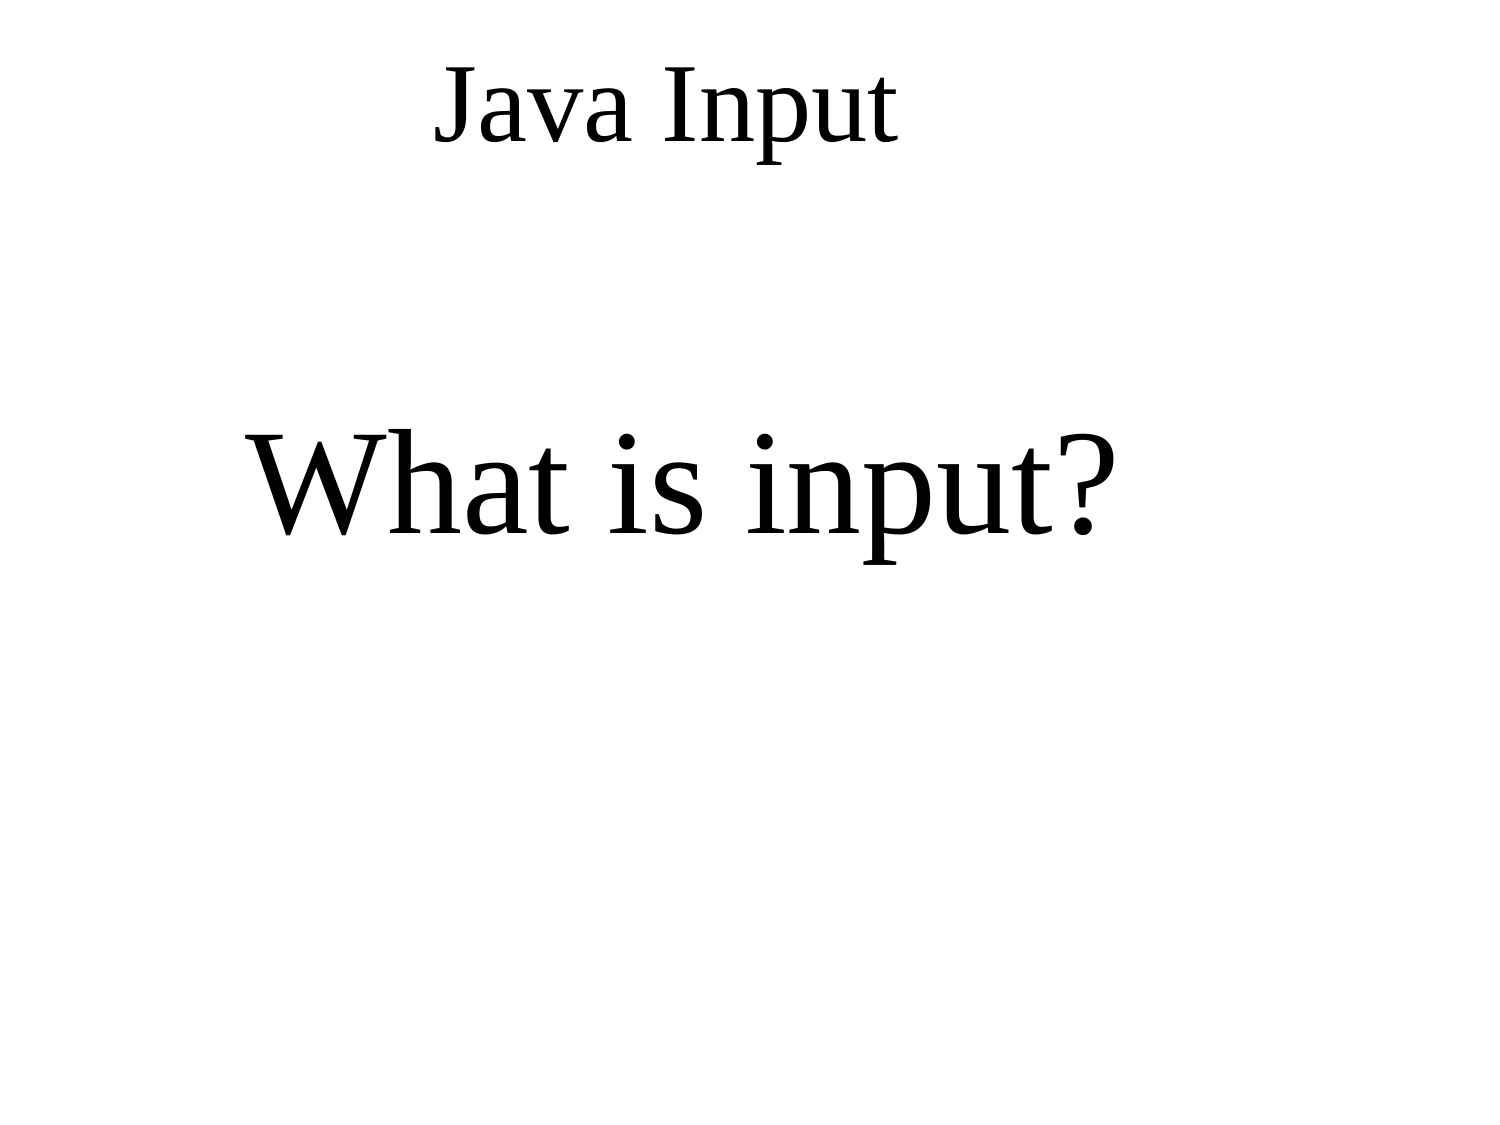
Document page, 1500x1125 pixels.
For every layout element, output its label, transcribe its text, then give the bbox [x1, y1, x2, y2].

text_box Java Input [418, 21, 967, 171]
text_box What is input? [230, 376, 1137, 572]
